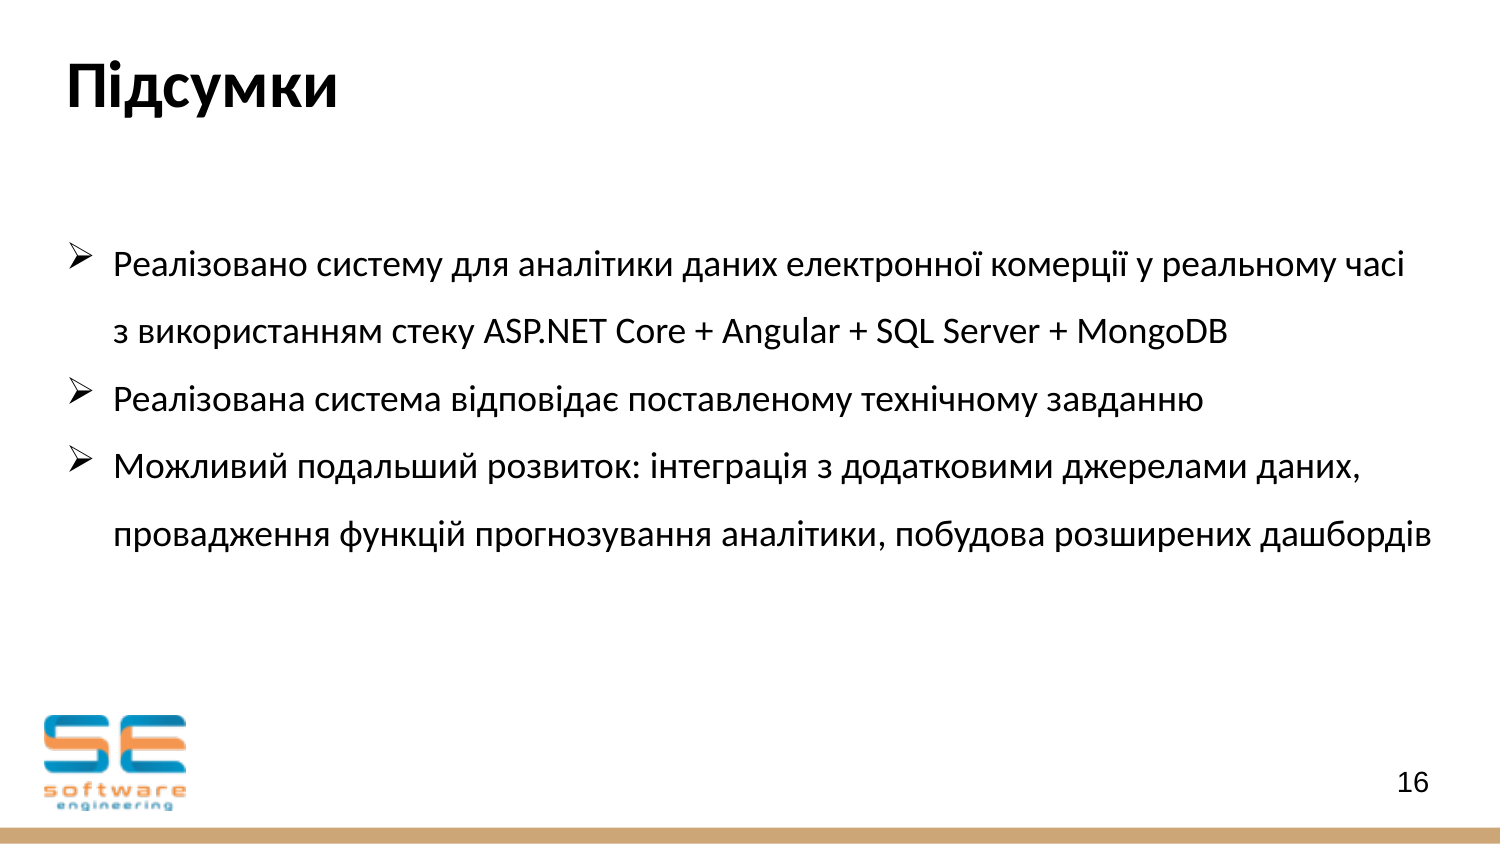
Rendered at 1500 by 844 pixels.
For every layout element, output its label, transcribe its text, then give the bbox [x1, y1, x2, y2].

picture [43, 714, 186, 811]
list Реалізовано систему для аналітики даних електронної комерції у реальному часі з використанням стеку ASP.NET Core + Angular + SQL Server + MongoDB Реалізована система відповідає поставленому технічному завданню Можливий подальший розвиток: інтеграція з додатковими джерелами даних, провадження функцій прогнозування аналітики, побудова розширених дашбордів [51, 200, 1449, 752]
title Підсумки [51, 0, 1449, 137]
text_box 16 [1382, 755, 1500, 806]
